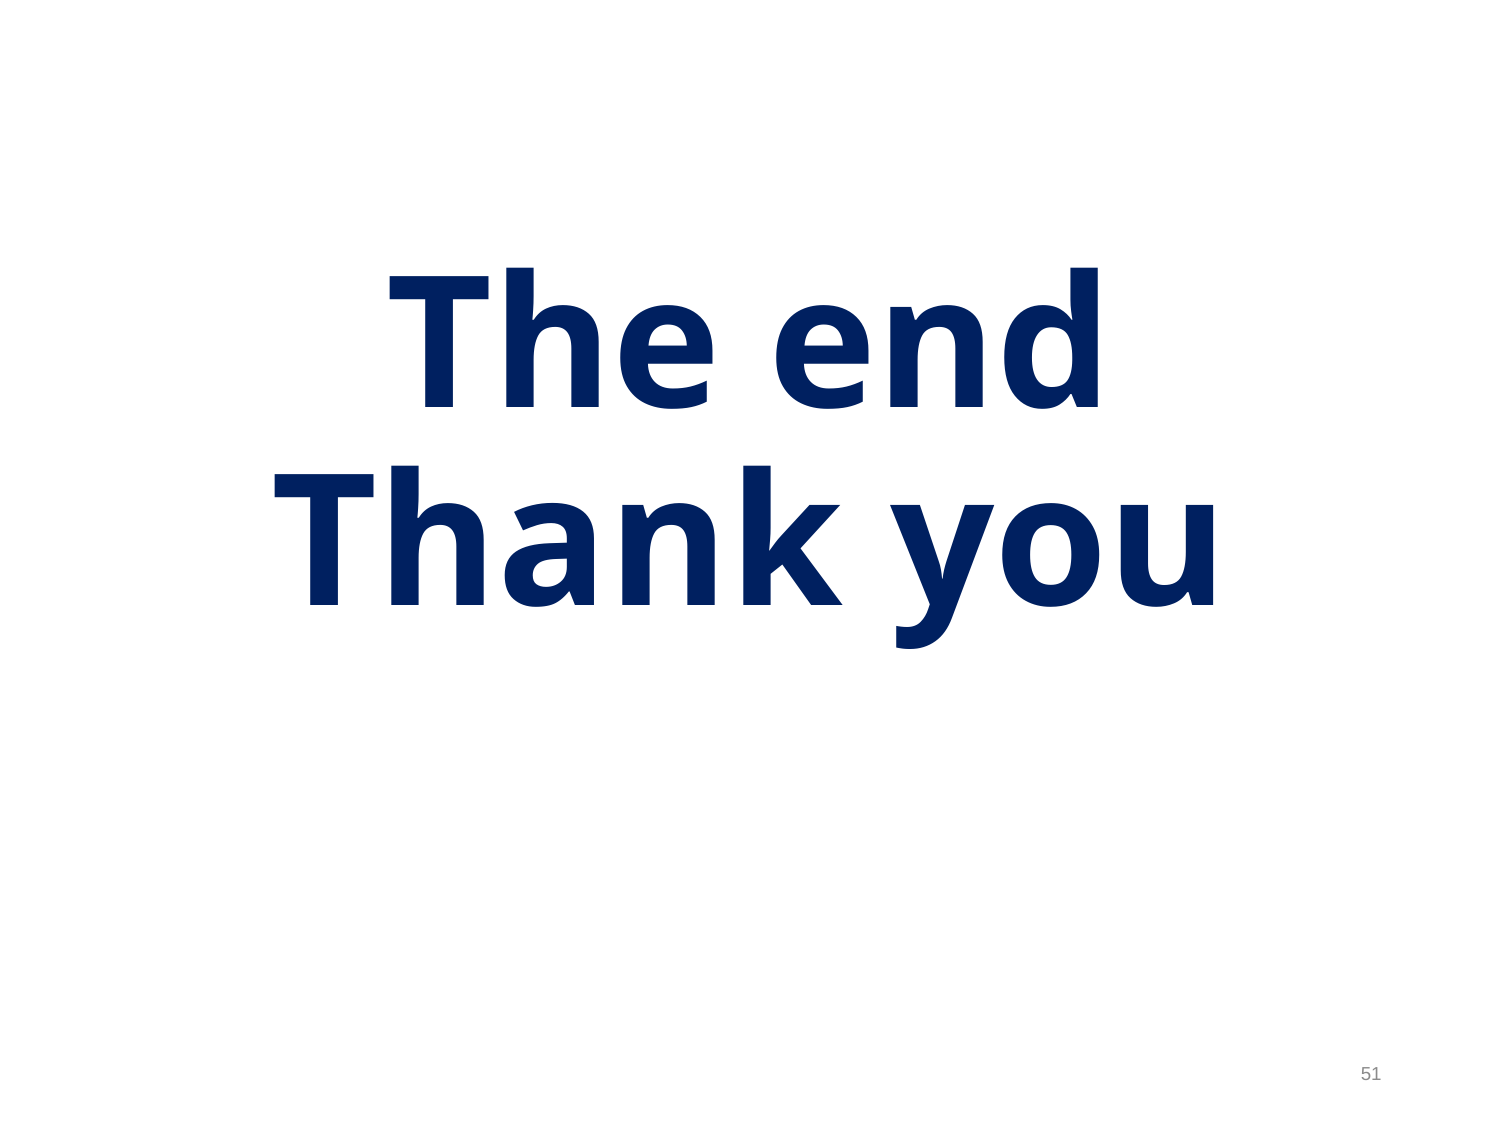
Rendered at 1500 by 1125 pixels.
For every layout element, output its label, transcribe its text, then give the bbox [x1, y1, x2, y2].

slide_number 51 [1059, 1042, 1397, 1103]
title The end Thank you [75, 45, 1425, 850]
